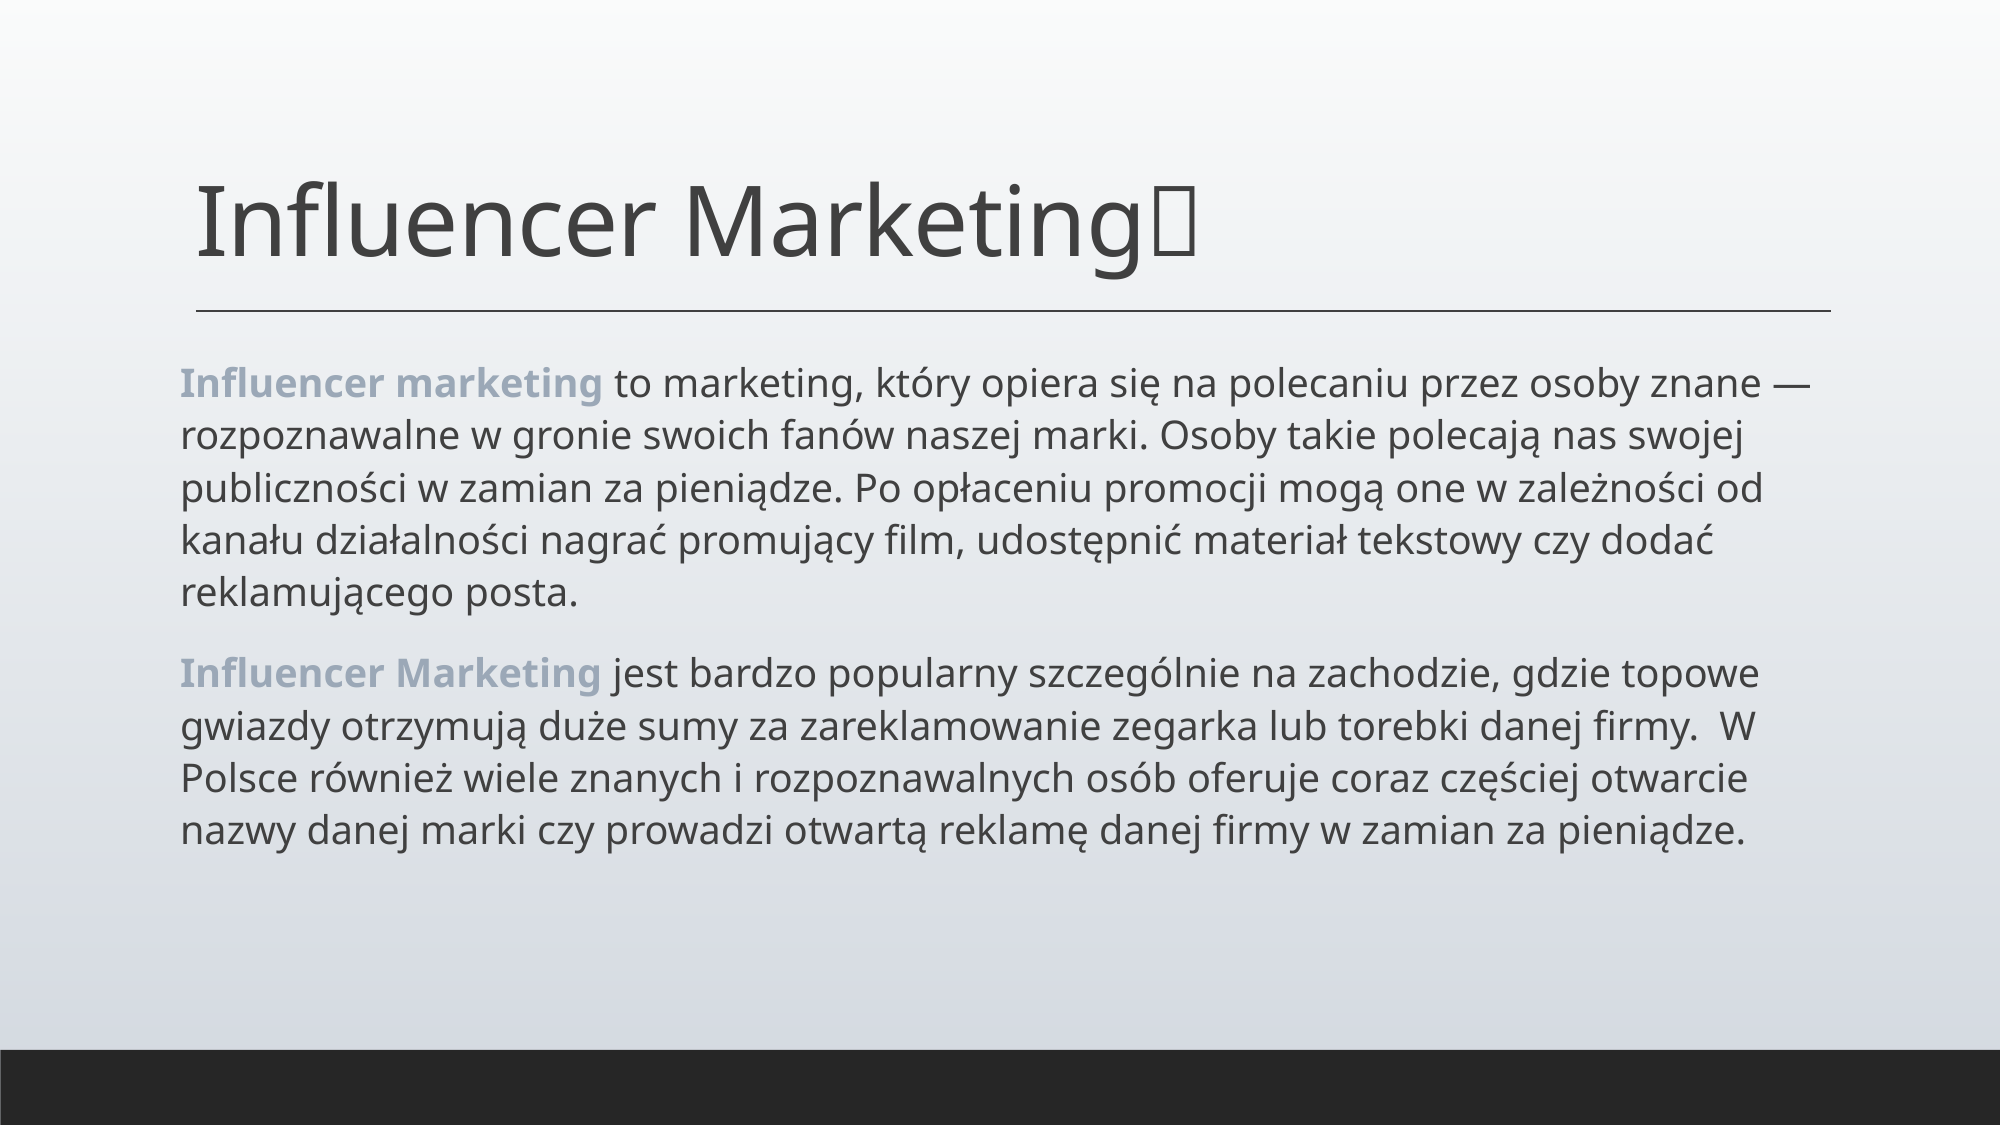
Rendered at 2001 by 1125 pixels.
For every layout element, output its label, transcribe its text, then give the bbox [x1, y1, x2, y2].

title Influencer Marketing📸 [180, 47, 1830, 285]
list Influencer marketing to marketing, który opiera się na polecaniu przez osoby znane — rozpoznawalne w gronie swoich fanów naszej marki. Osoby takie polecają nas swojej publiczności w zamian za pieniądze. Po opłaceniu promocji mogą one w zależności od kanału działalności nagrać promujący film, udostępnić materiał tekstowy czy dodać reklamującego posta. Influencer Marketing jest bardzo popularny szczególnie na zachodzie, gdzie topowe gwiazdy otrzymują duże sumy za zareklamowanie zegarka lub torebki danej firmy. W Polsce również wiele znanych i rozpoznawalnych osób oferuje coraz częściej otwarcie nazwy danej marki czy prowadzi otwartą reklamę danej firmy w zamian za pieniądze. [180, 345, 1830, 963]
